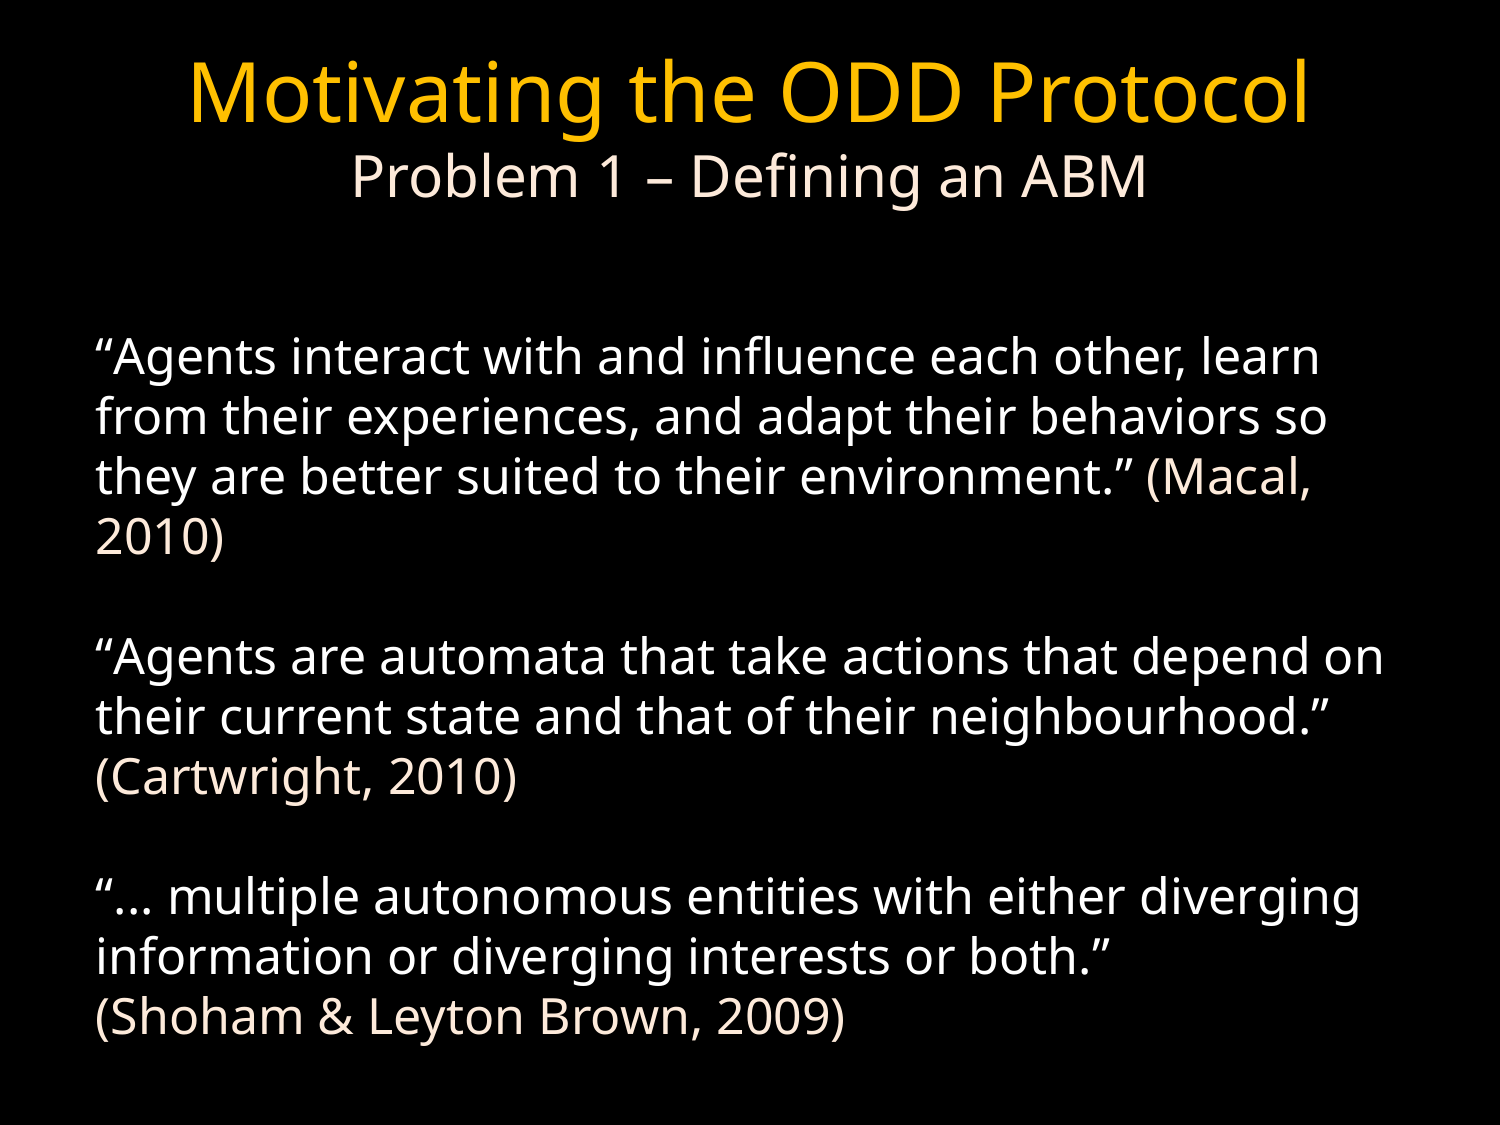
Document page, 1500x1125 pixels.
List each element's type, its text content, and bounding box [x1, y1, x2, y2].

text_box “Agents interact with and influence each other, learn from their experiences, and adapt their behaviors so they are better suited to their environment.” (Macal, 2010) “Agents are automata that take actions that depend on their current state and that of their neighbourhood.” (Cartwright, 2010) “... multiple autonomous entities with either diverging information or diverging interests or both.” (Shoham & Leyton Brown, 2009) [80, 317, 1449, 1125]
title Motivating the ODD Protocol Problem 1 – Defining an ABM [0, 3, 1500, 245]
